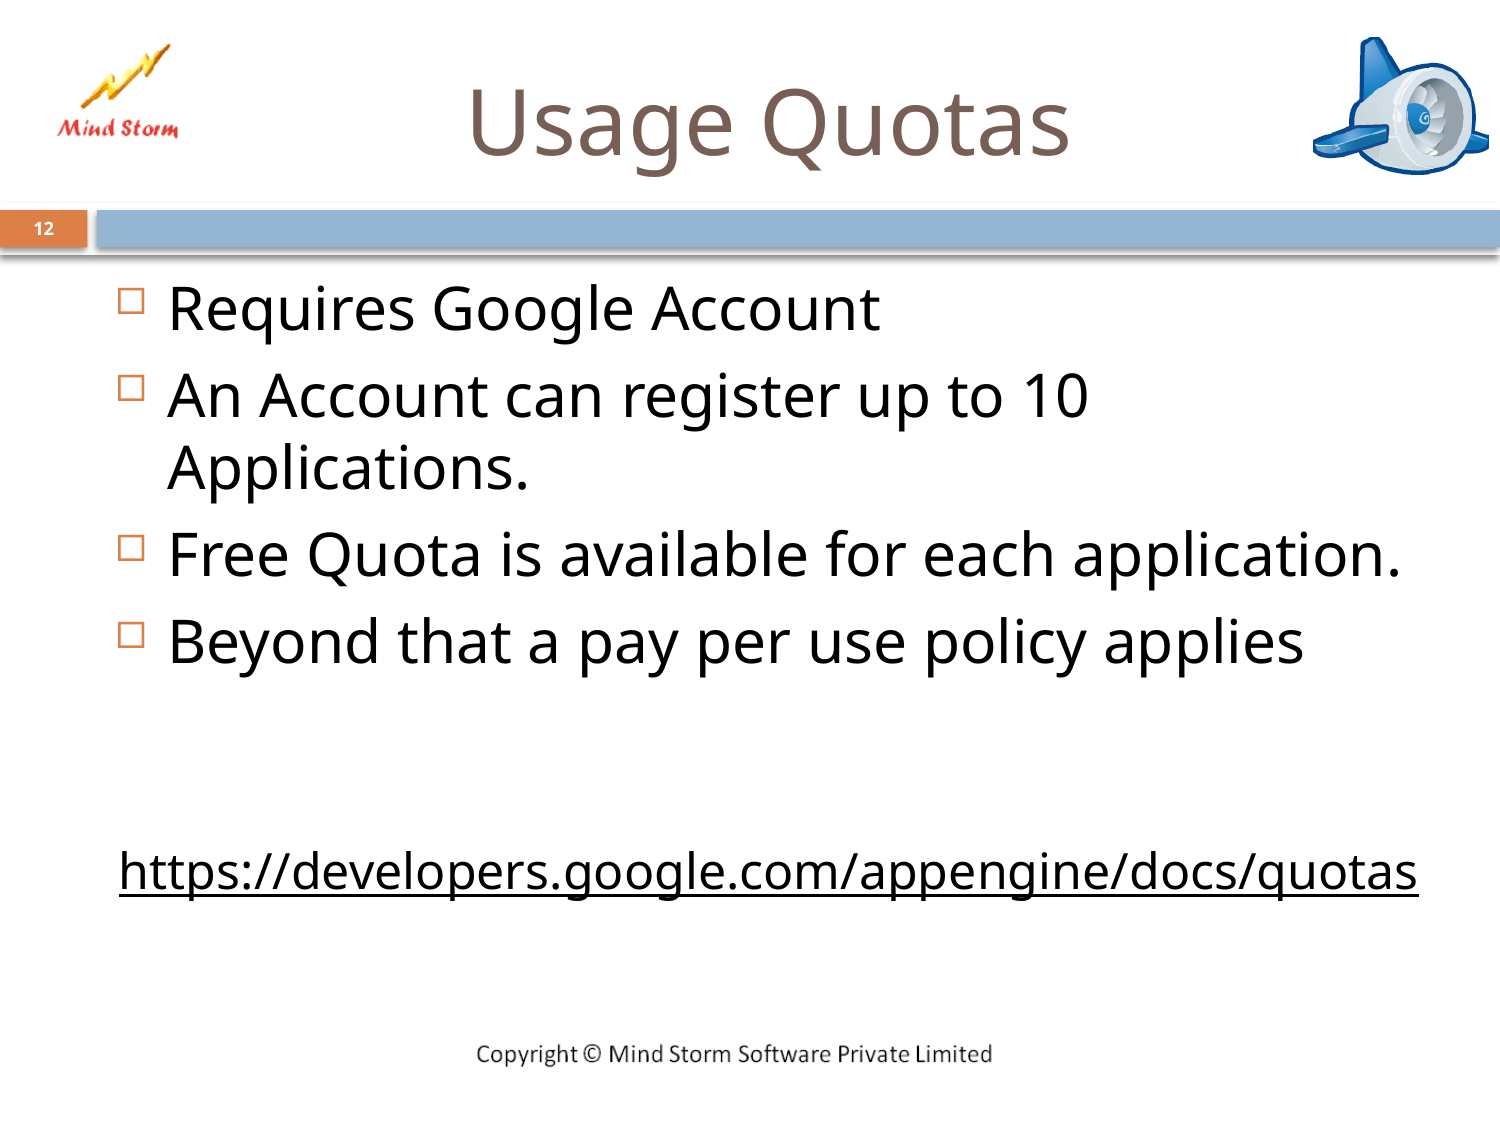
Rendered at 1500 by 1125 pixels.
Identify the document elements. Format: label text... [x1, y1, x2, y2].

title Usage Quotas [100, 37, 1438, 200]
picture [1304, 24, 1500, 182]
list Requires Google Account An Account can register up to 10 Applications. Free Quota is available for each application. Beyond that a pay per use policy applies https://developers.google.com/appengine/docs/quotas [100, 262, 1438, 1000]
picture [37, 37, 100, 150]
picture [474, 1037, 1000, 1072]
slide_number 12 [0, 209, 88, 250]
